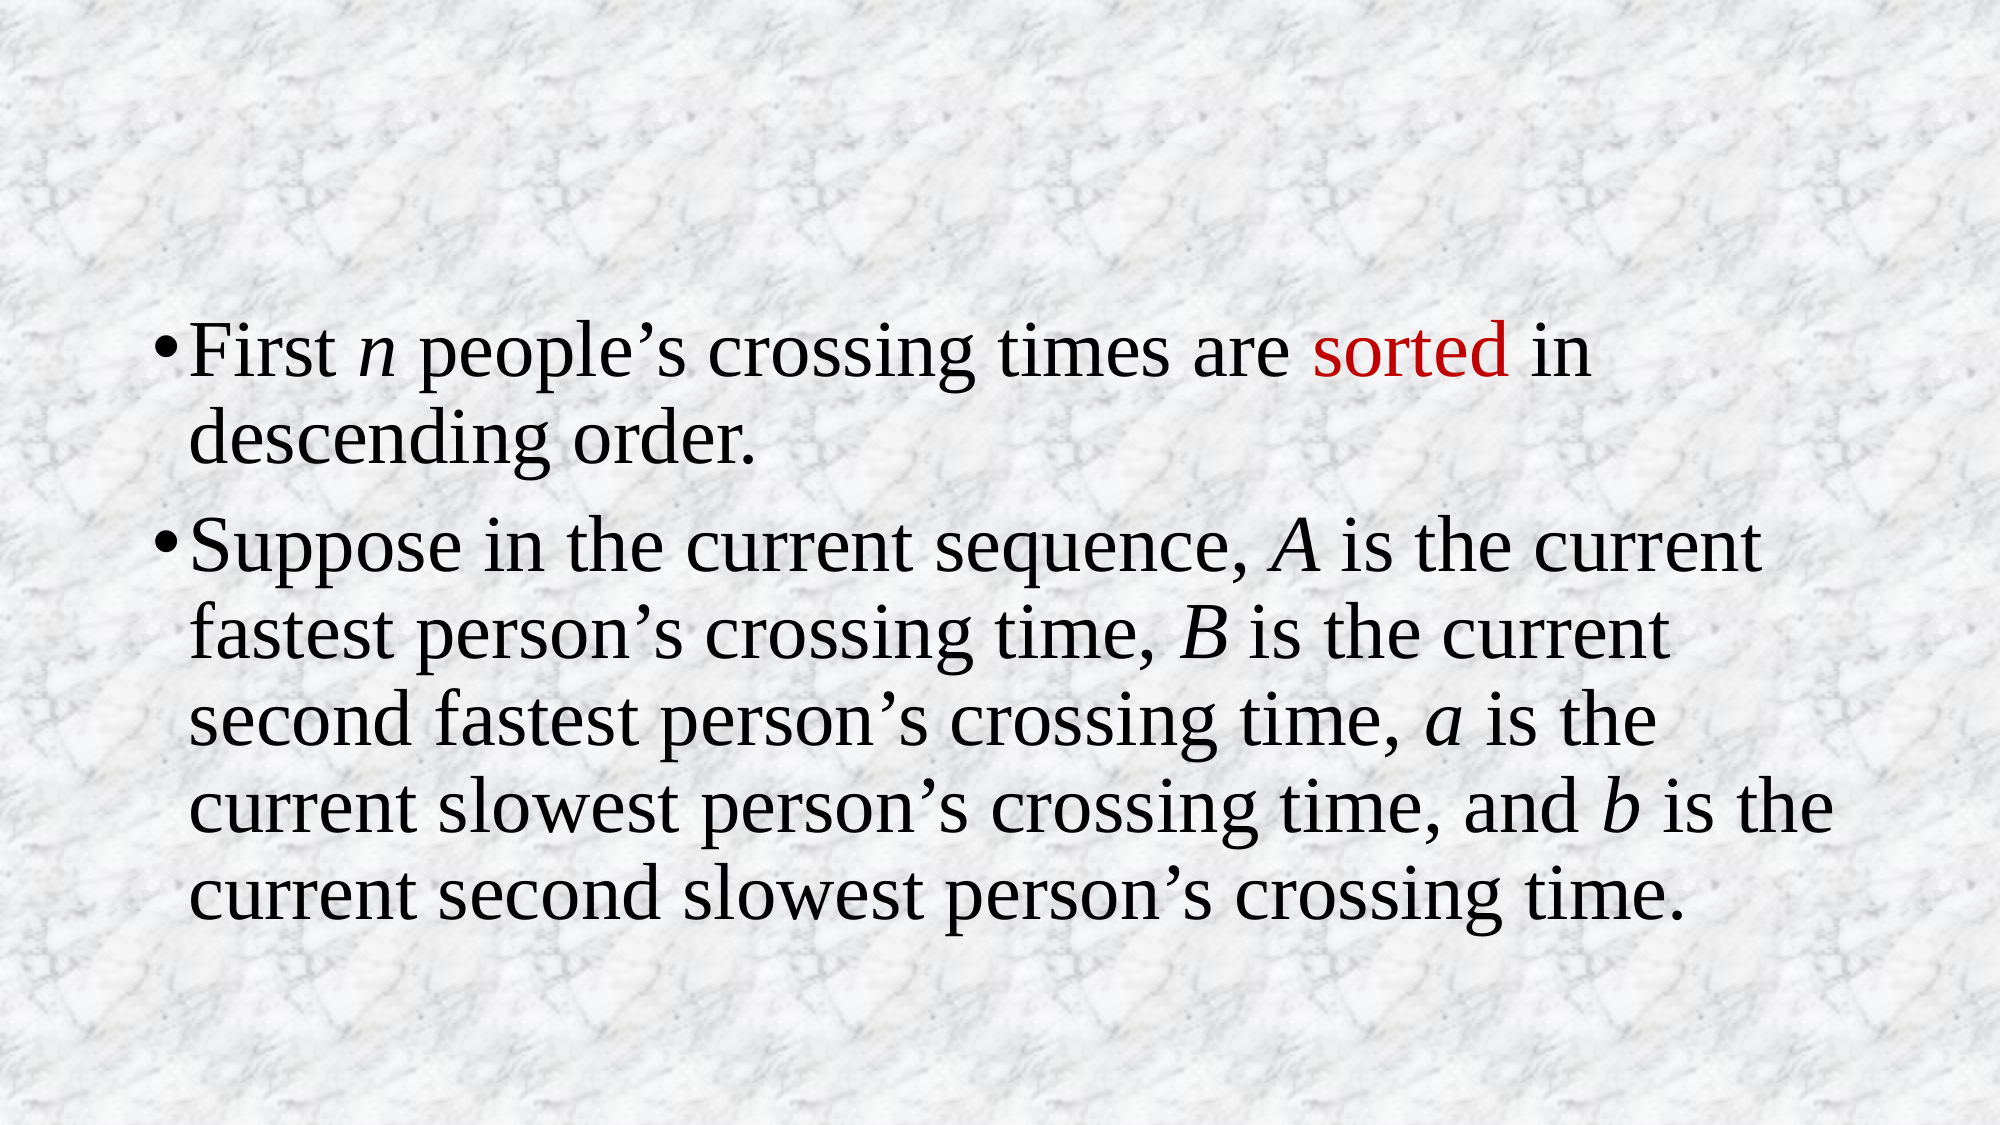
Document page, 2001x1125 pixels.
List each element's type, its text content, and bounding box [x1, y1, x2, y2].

list First n people’s crossing times are sorted in descending order. Suppose in the current sequence, A is the current fastest person’s crossing time, B is the current second fastest person’s crossing time, a is the current slowest person’s crossing time, and b is the current second slowest person’s crossing time. [137, 299, 1863, 1014]
